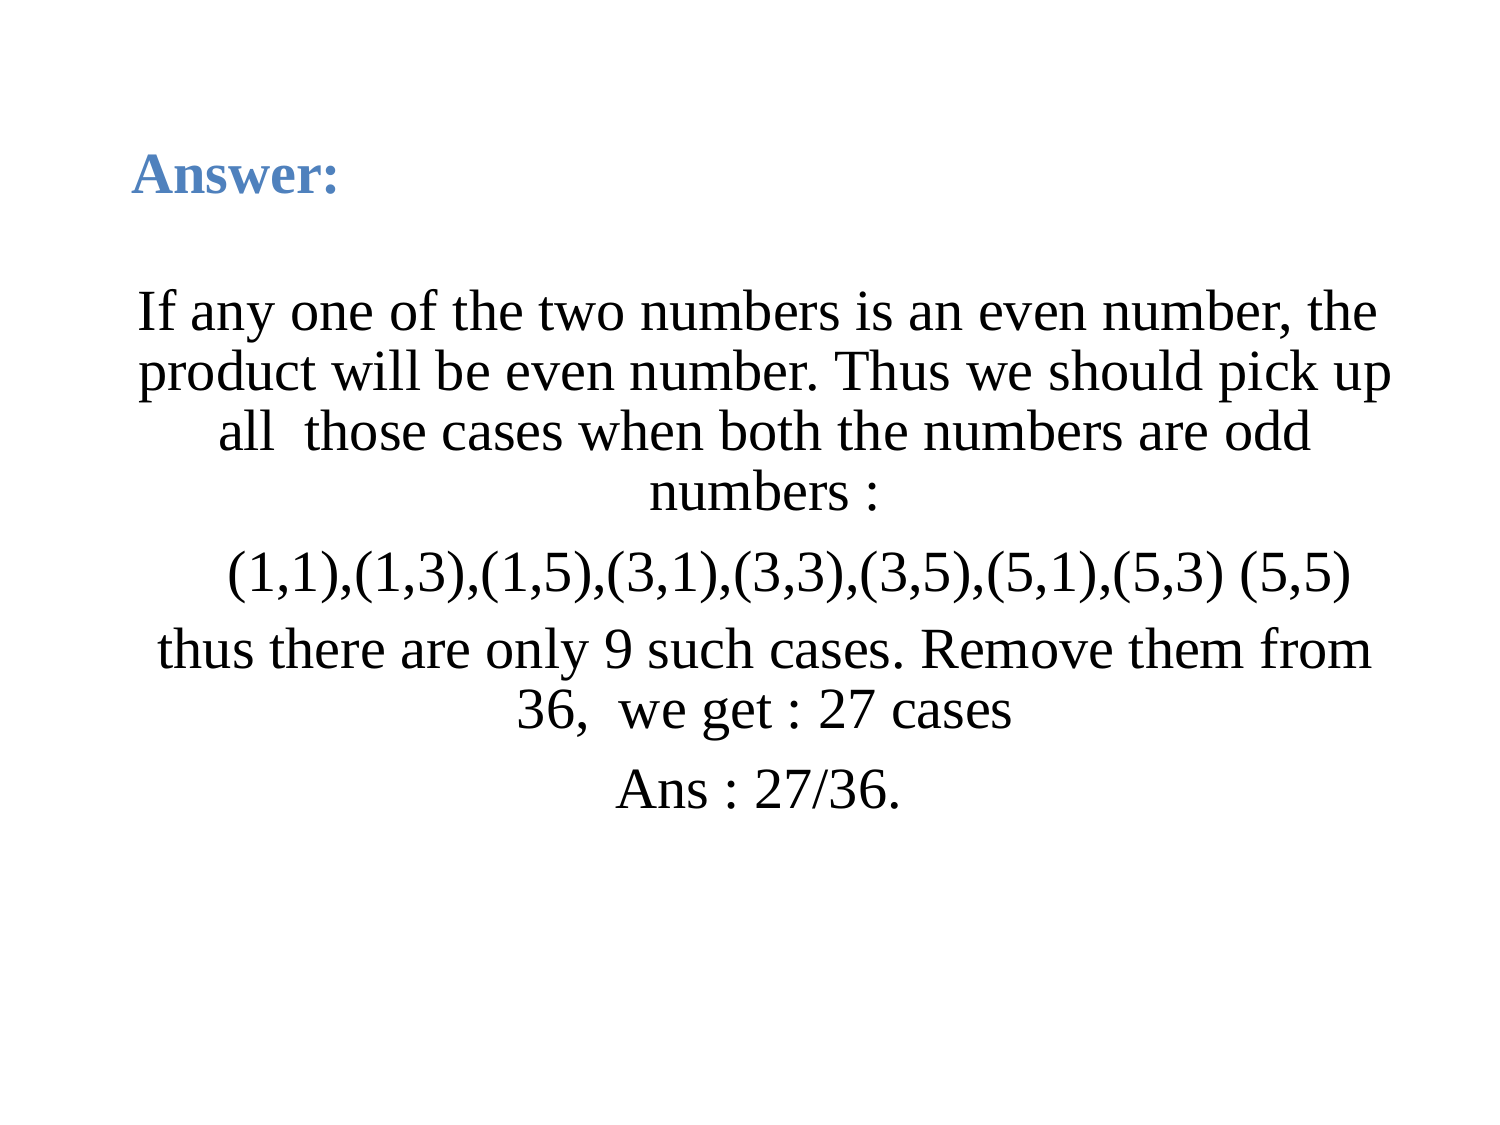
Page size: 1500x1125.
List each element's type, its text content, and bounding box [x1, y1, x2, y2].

text_box Answer: If any one of the two numbers is an even number, the product will be even number. Thus we should pick up all those cases when both the numbers are odd numbers : (1,1),(1,3),(1,5),(3,1),(3,3),(3,5),(5,1),(5,3) (5,5) thus there are only 9 such cases. Remove them from 36, we get : 27 cases Ans : 27/36. [129, 137, 1400, 821]
